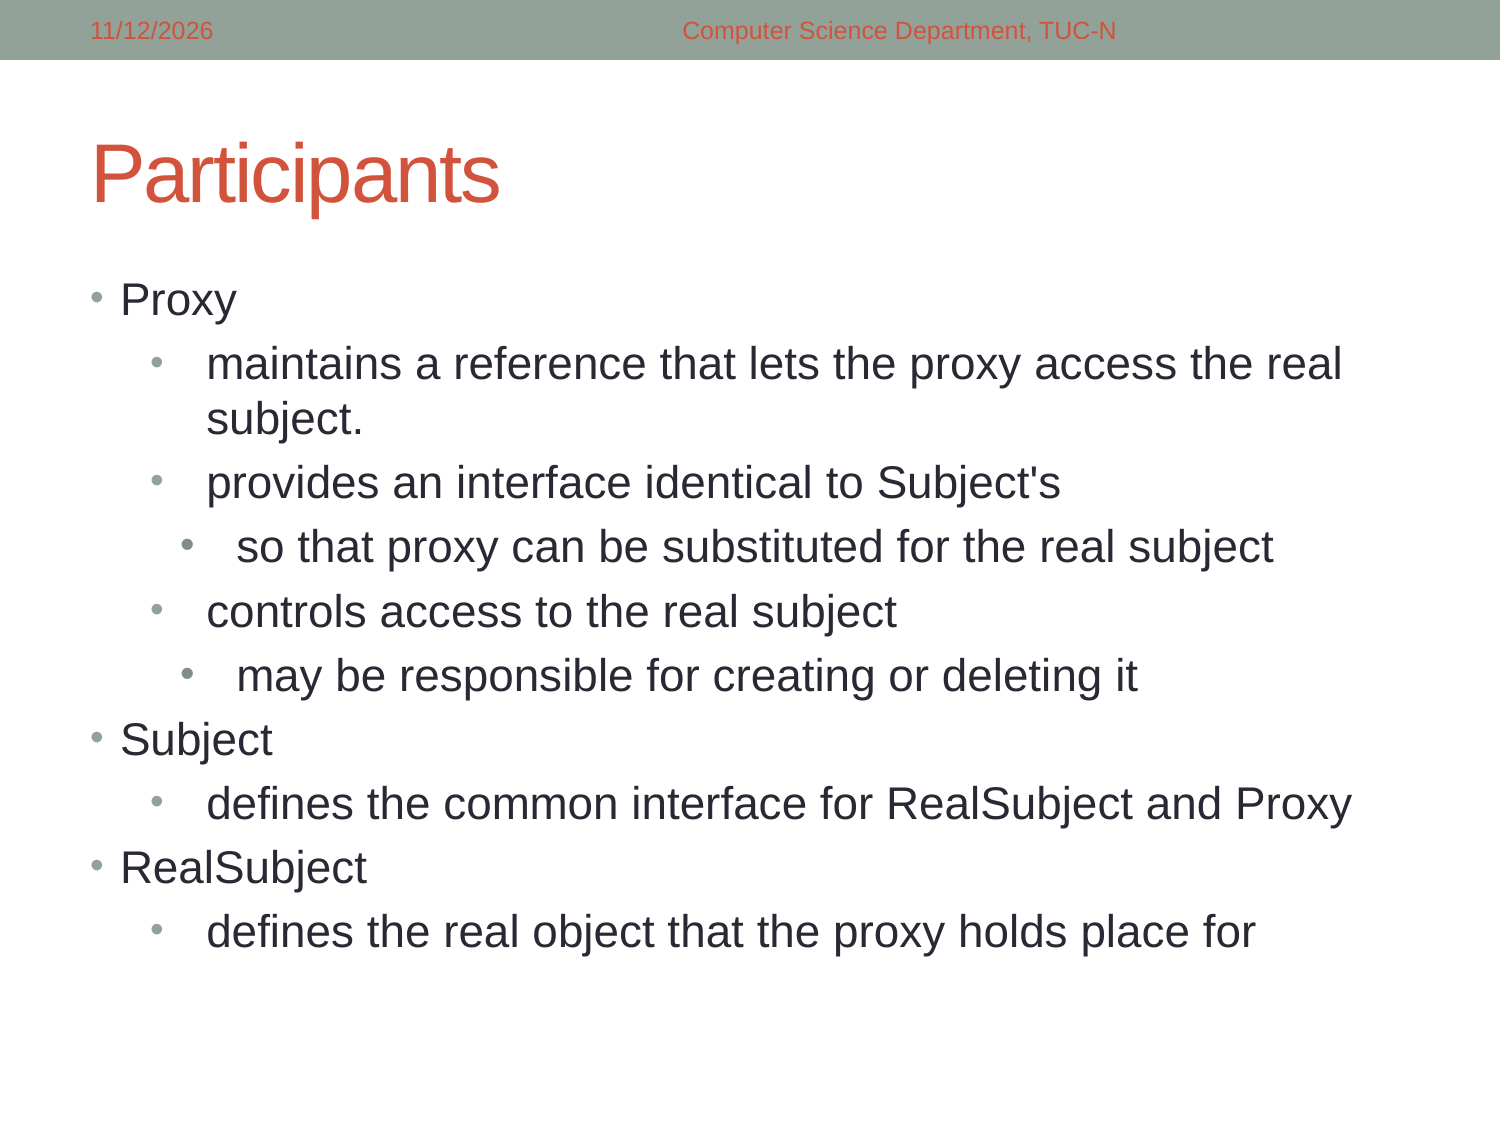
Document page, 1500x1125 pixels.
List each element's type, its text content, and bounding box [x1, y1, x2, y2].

title Participants [75, 87, 1425, 250]
footer Computer Science Department, TUC-N [562, 3, 1238, 57]
list Proxy maintains a reference that lets the proxy access the real subject. provides an interface identical to Subject's so that proxy can be substituted for the real subject controls access to the real subject may be responsible for creating or deleting it Subject defines the common interface for RealSubject and Proxy RealSubject defines the real object that the proxy holds place for [75, 262, 1425, 1063]
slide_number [75, 3, 550, 57]
